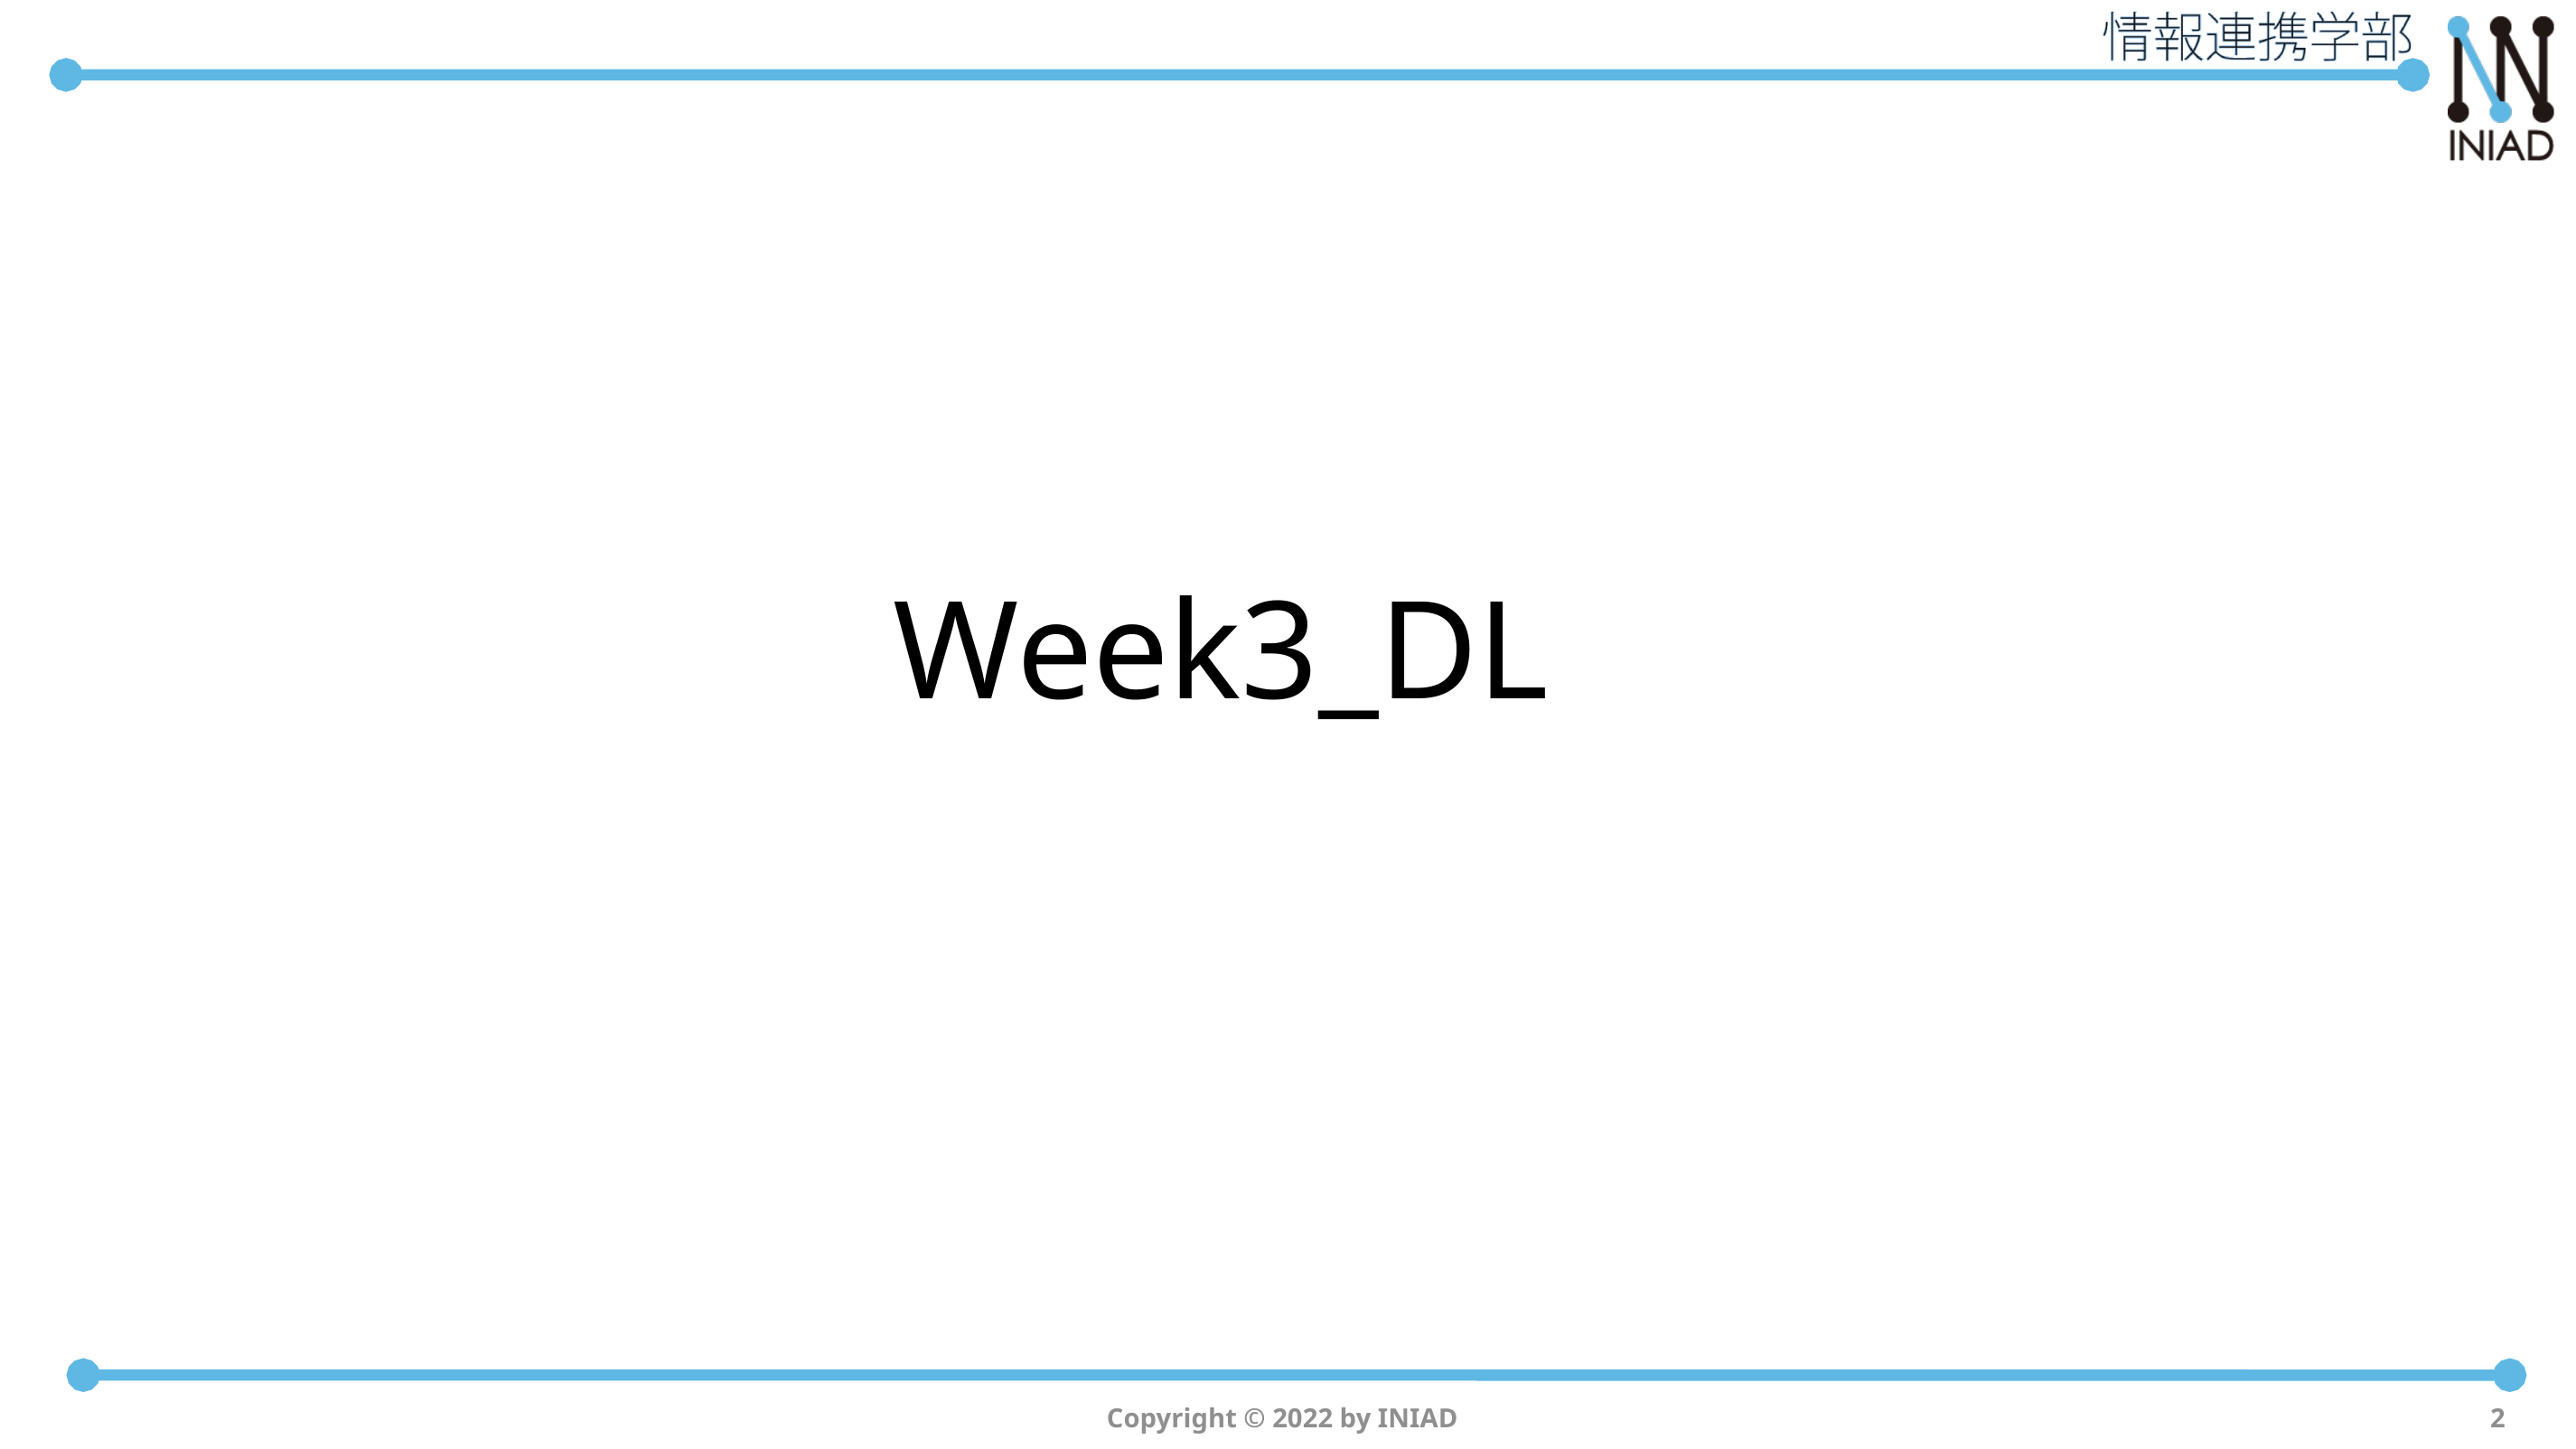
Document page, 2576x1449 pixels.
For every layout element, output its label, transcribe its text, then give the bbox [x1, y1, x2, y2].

text_box Week3_DL [551, 556, 1891, 734]
slide_number 2 [2376, 1376, 2519, 1445]
footer Copyright © 2022 by INIAD [59, 1374, 2506, 1445]
picture [2448, 12, 2555, 170]
